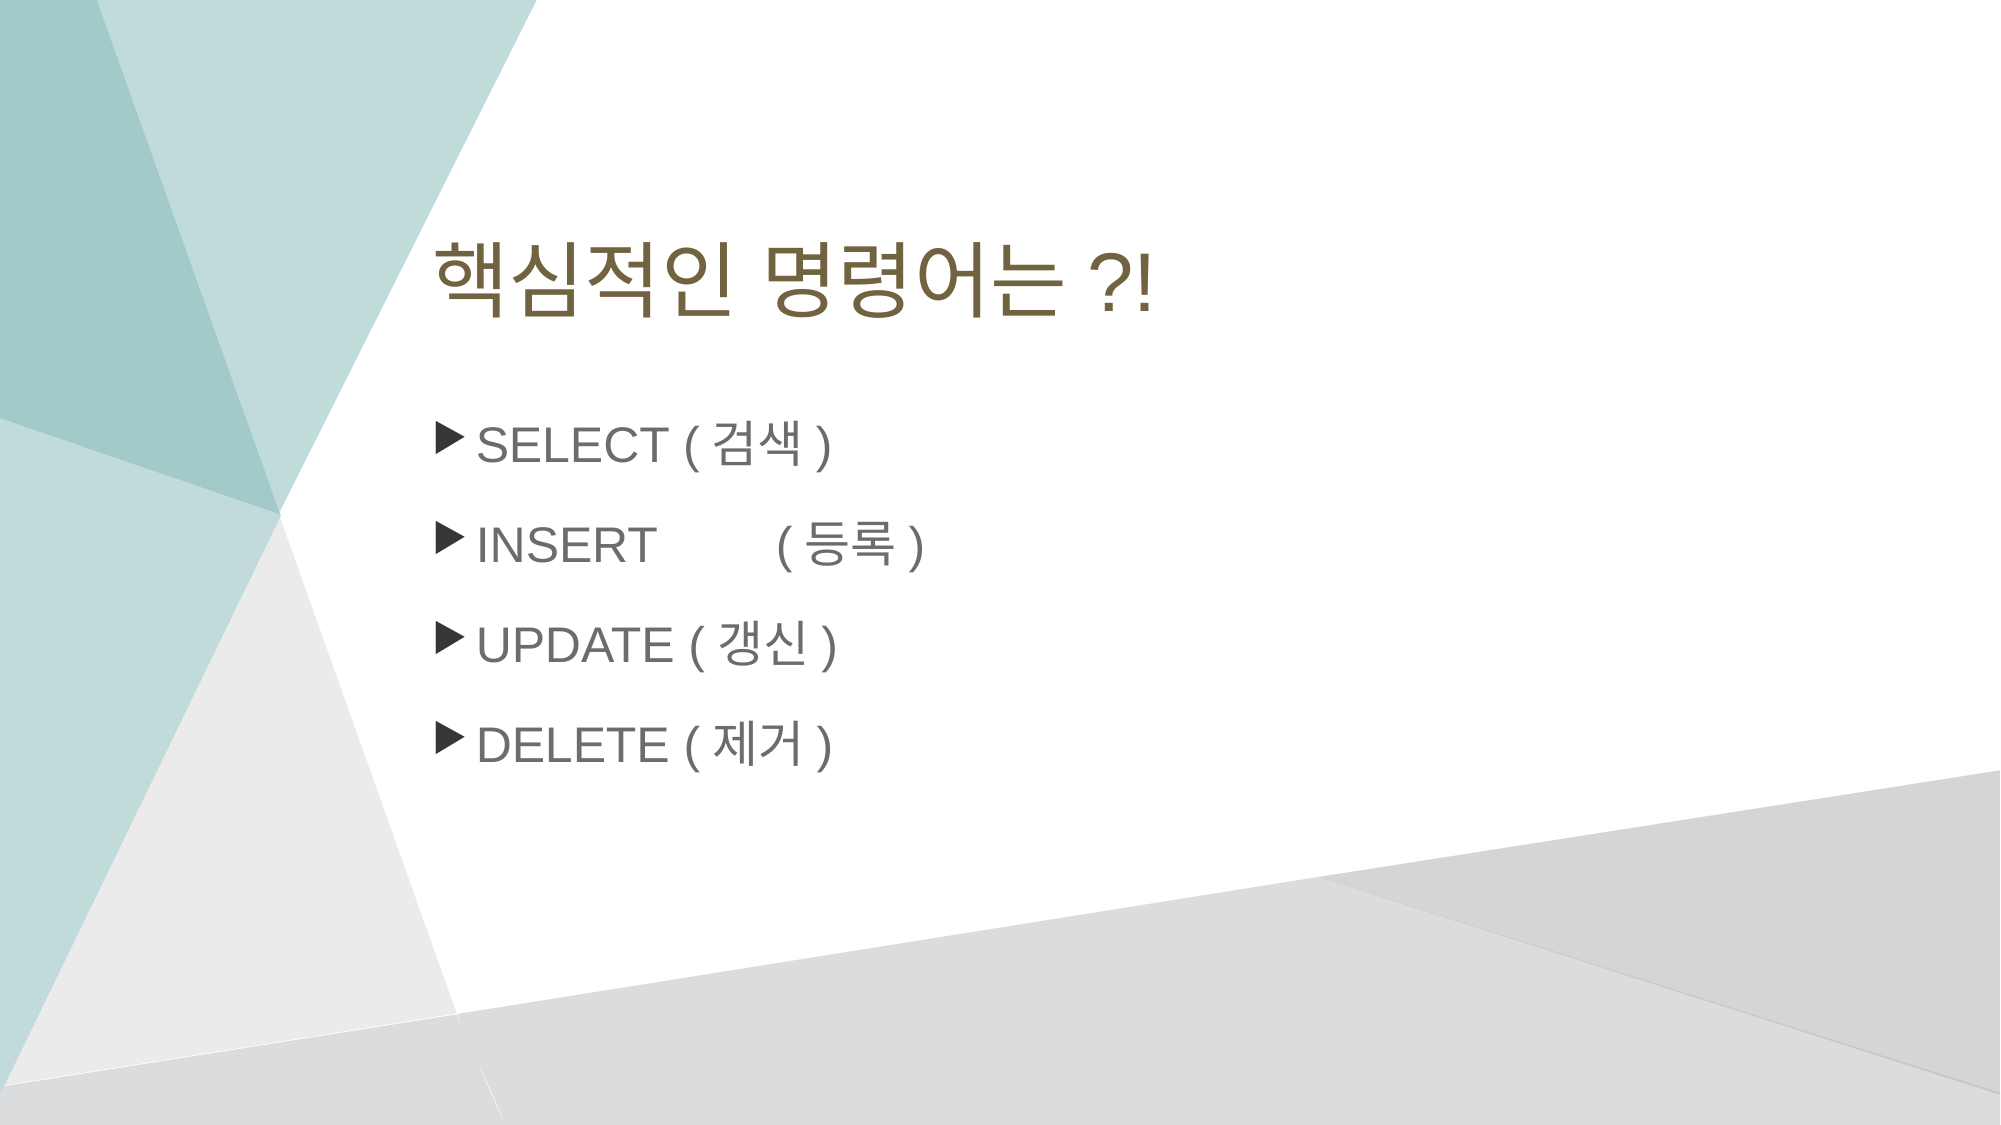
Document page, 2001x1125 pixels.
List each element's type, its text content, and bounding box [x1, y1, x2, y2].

list SELECT (검색) INSERT (등록) UPDATE (갱신) DELETE (제거) [417, 375, 1704, 938]
title 핵심적인 명령어는?! [417, 183, 1703, 372]
